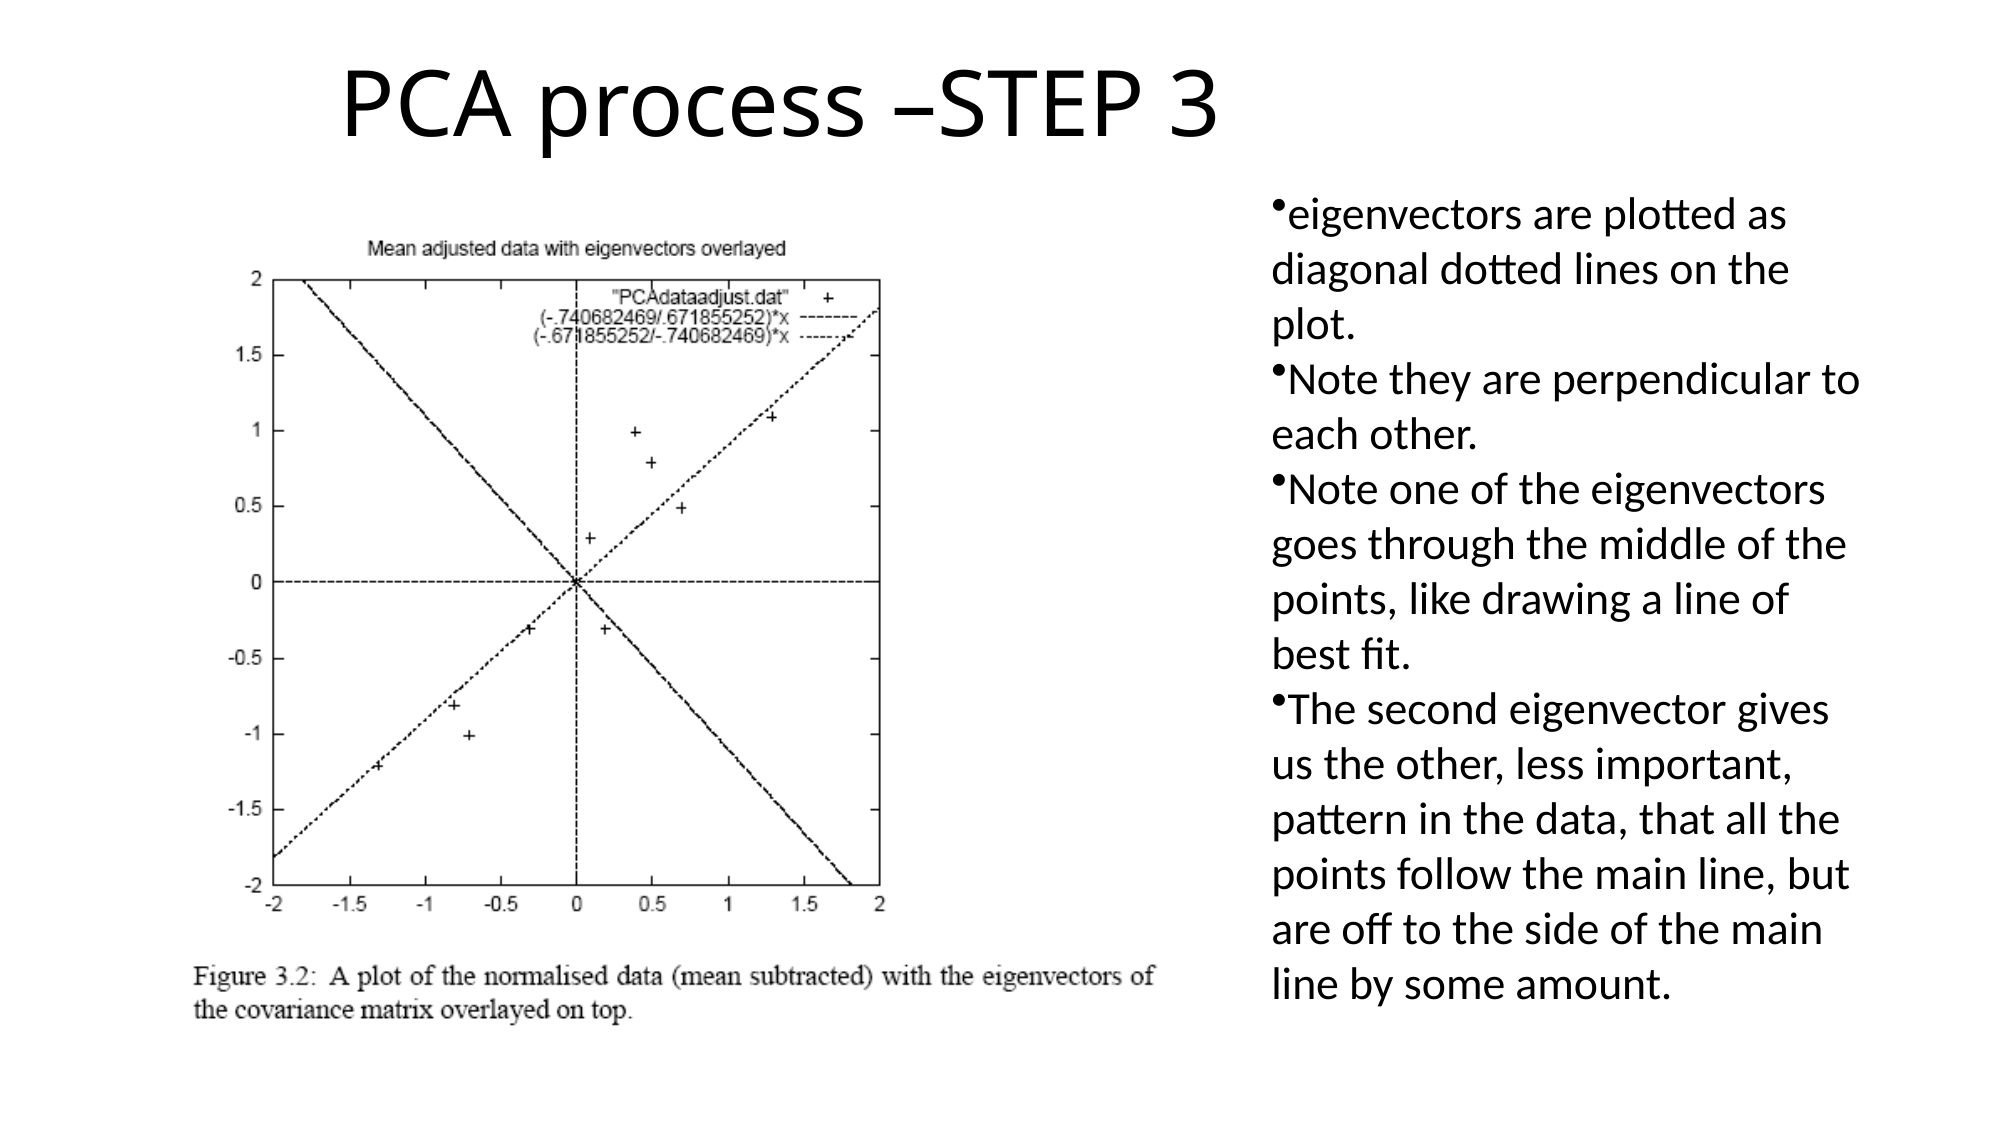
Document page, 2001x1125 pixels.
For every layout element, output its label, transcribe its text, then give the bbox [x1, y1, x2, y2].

title PCA process –STEP 3 [324, 12, 1675, 200]
picture [147, 199, 1226, 1064]
text_box eigenvectors are plotted as diagonal dotted lines on the plot. Note they are perpendicular to each other. Note one of the eigenvectors goes through the middle of the points, like drawing a line of best fit. The second eigenvector gives us the other, less important, pattern in the data, that all the points follow the main line, but are off to the side of the main line by some amount. [1256, 176, 1893, 1016]
